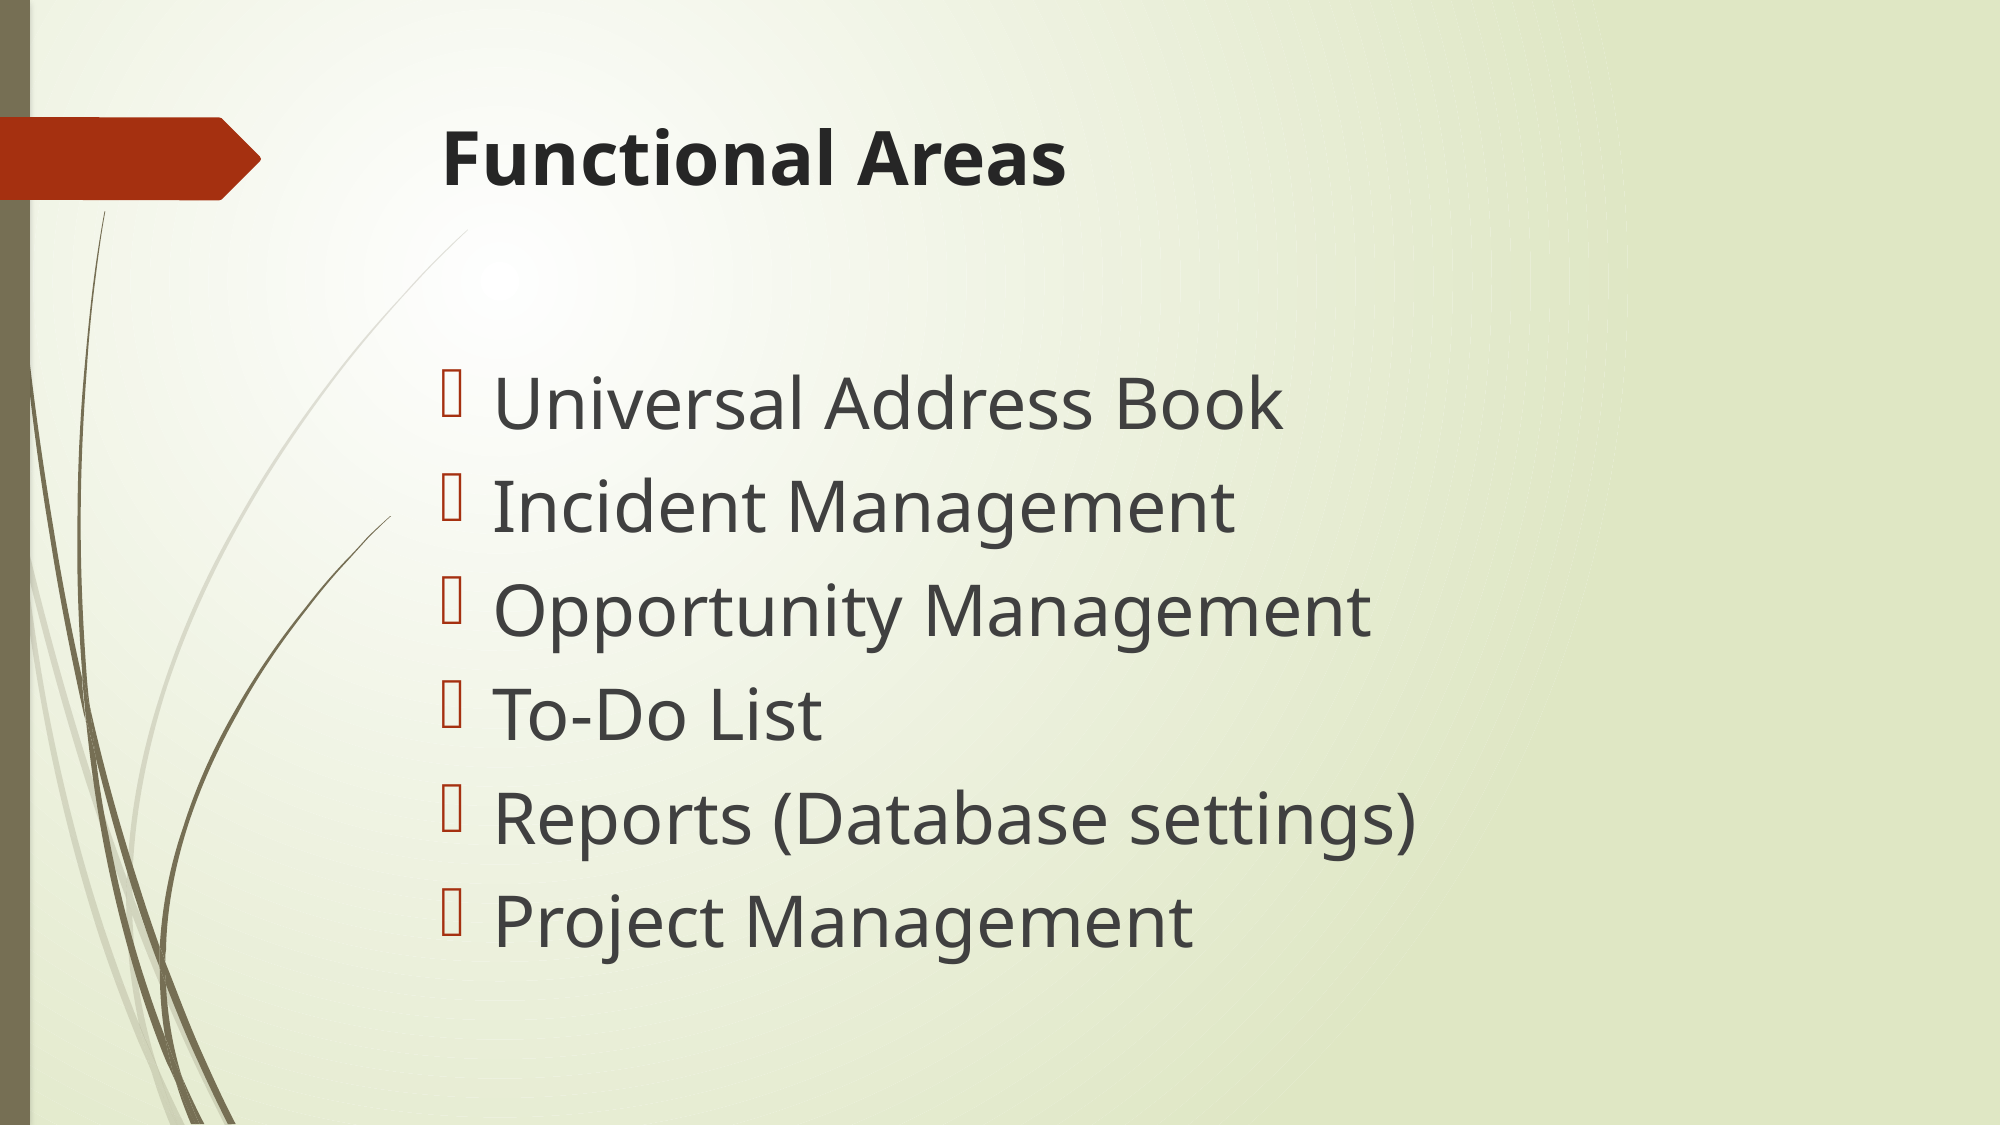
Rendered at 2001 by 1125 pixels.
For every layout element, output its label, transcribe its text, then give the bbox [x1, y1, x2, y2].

title Functional Areas [425, 102, 1888, 313]
list Universal Address Book Incident Management Opportunity Management To-Do List Reports (Database settings) Project Management [424, 350, 1888, 970]
